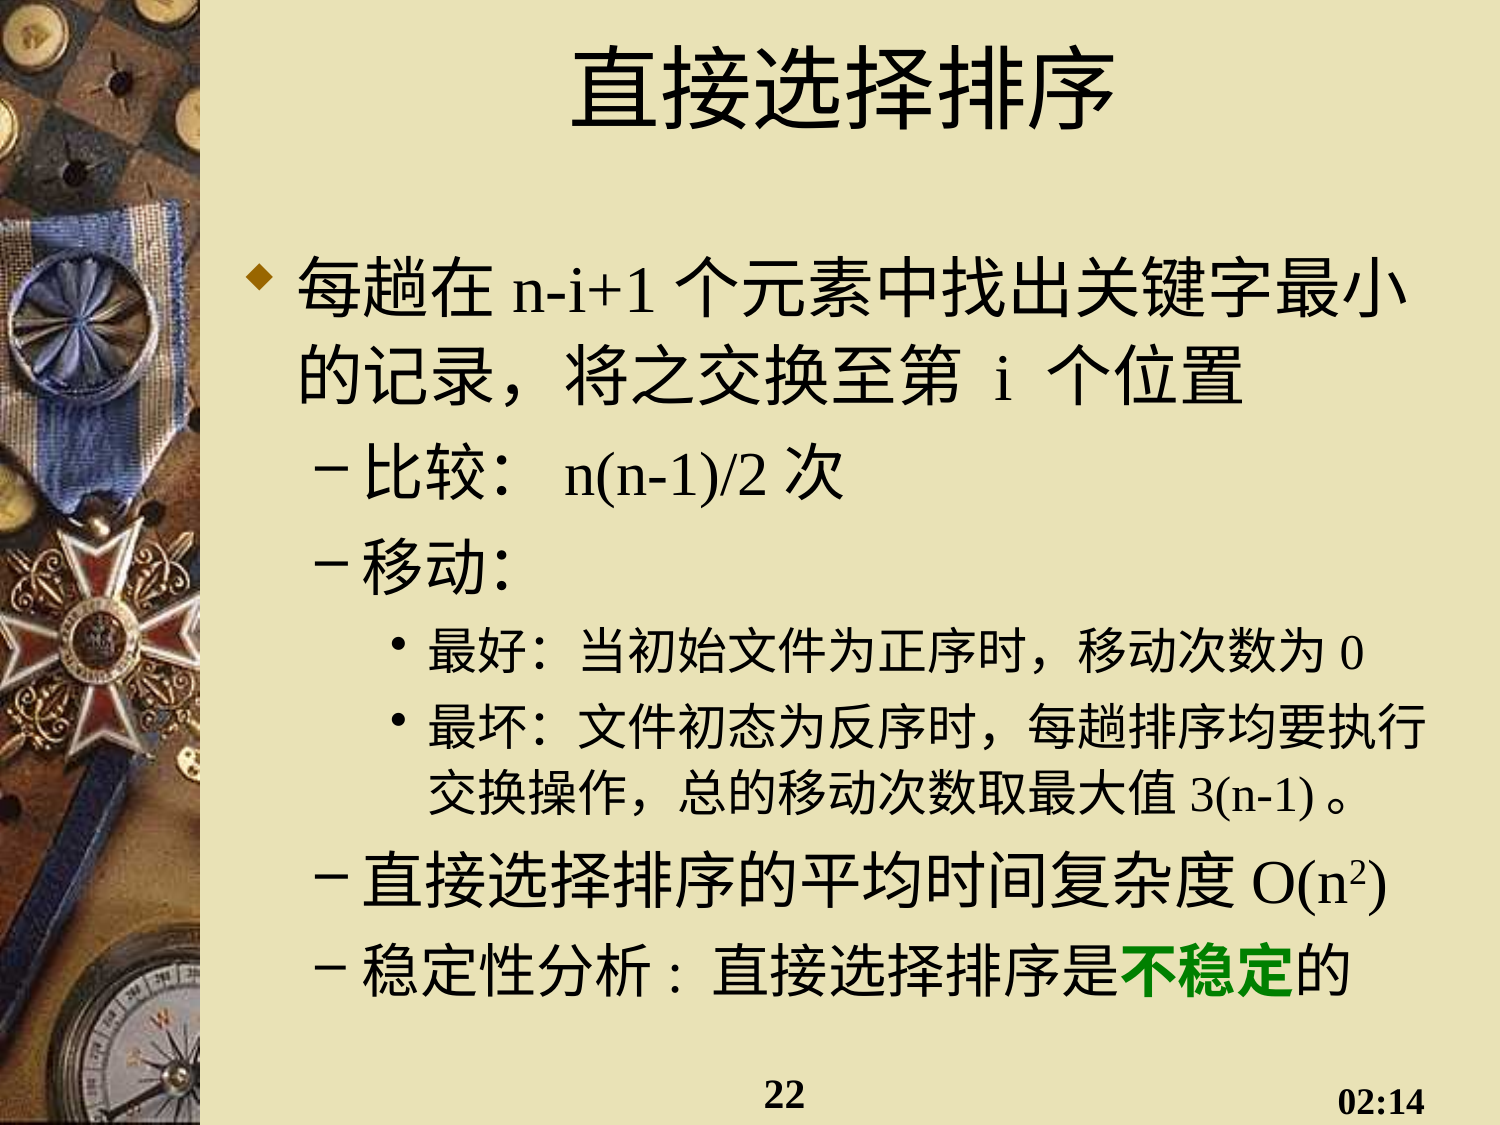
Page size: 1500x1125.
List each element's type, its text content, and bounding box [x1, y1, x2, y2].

list 每趟在n-i+1个元素中找出关键字最小的记录，将之交换至第 i 个位置 比较：n(n-1)/2次 移动： 最好：当初始文件为正序时，移动次数为0 最坏：文件初态为反序时，每趟排序均要执行交换操作，总的移动次数取最大值3(n-1)。 直接选择排序的平均时间复杂度O(n2) 稳定性分析: 直接选择排序是不稳定的 [225, 230, 1475, 906]
title 直接选择排序 [225, 0, 1463, 180]
picture [0, 0, 200, 1125]
